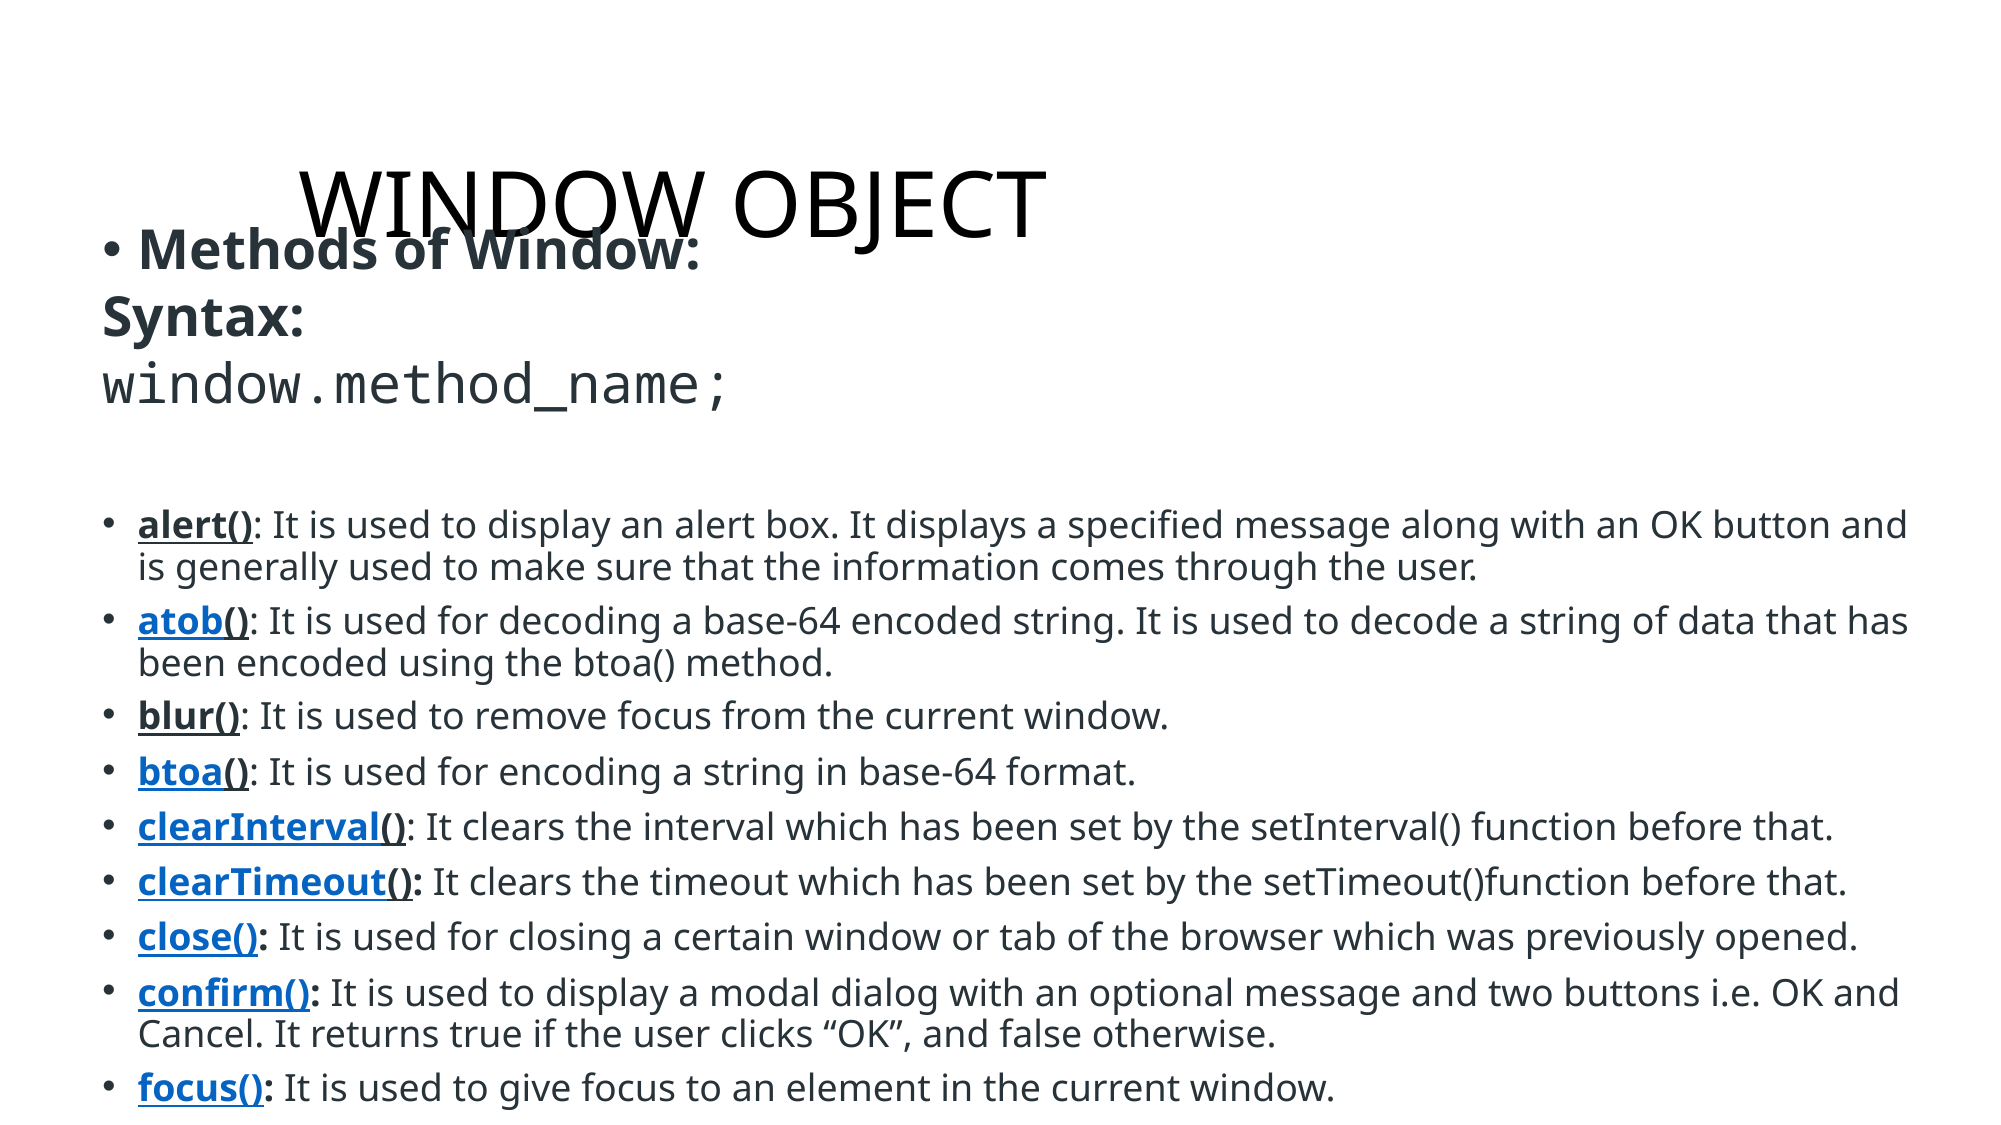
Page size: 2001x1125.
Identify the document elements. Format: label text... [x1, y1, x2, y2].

list Methods of Window: Syntax: window.method_name; alert(): It is used to display an alert box. It displays a specified message along with an OK button and is generally used to make sure that the information comes through the user. atob(): It is used for decoding a base-64 encoded string. It is used to decode a string of data that has been encoded using the btoa() method. blur(): It is used to remove focus from the current window. btoa(): It is used for encoding a string in base-64 format. clearInterval(): It clears the interval which has been set by the setInterval() function before that. clearTimeout(): It clears the timeout which has been set by the setTimeout()function before that. close(): It is used for closing a certain window or tab of the browser which was previously opened. confirm(): It is used to display a modal dialog with an optional message and two buttons i.e. OK and Cancel. It returns true if the user clicks “OK”, and false otherwise. focus(): It is used to give focus to an element in the current window. [87, 214, 1932, 1125]
title WINDOW OBJECT [283, 102, 1888, 214]
